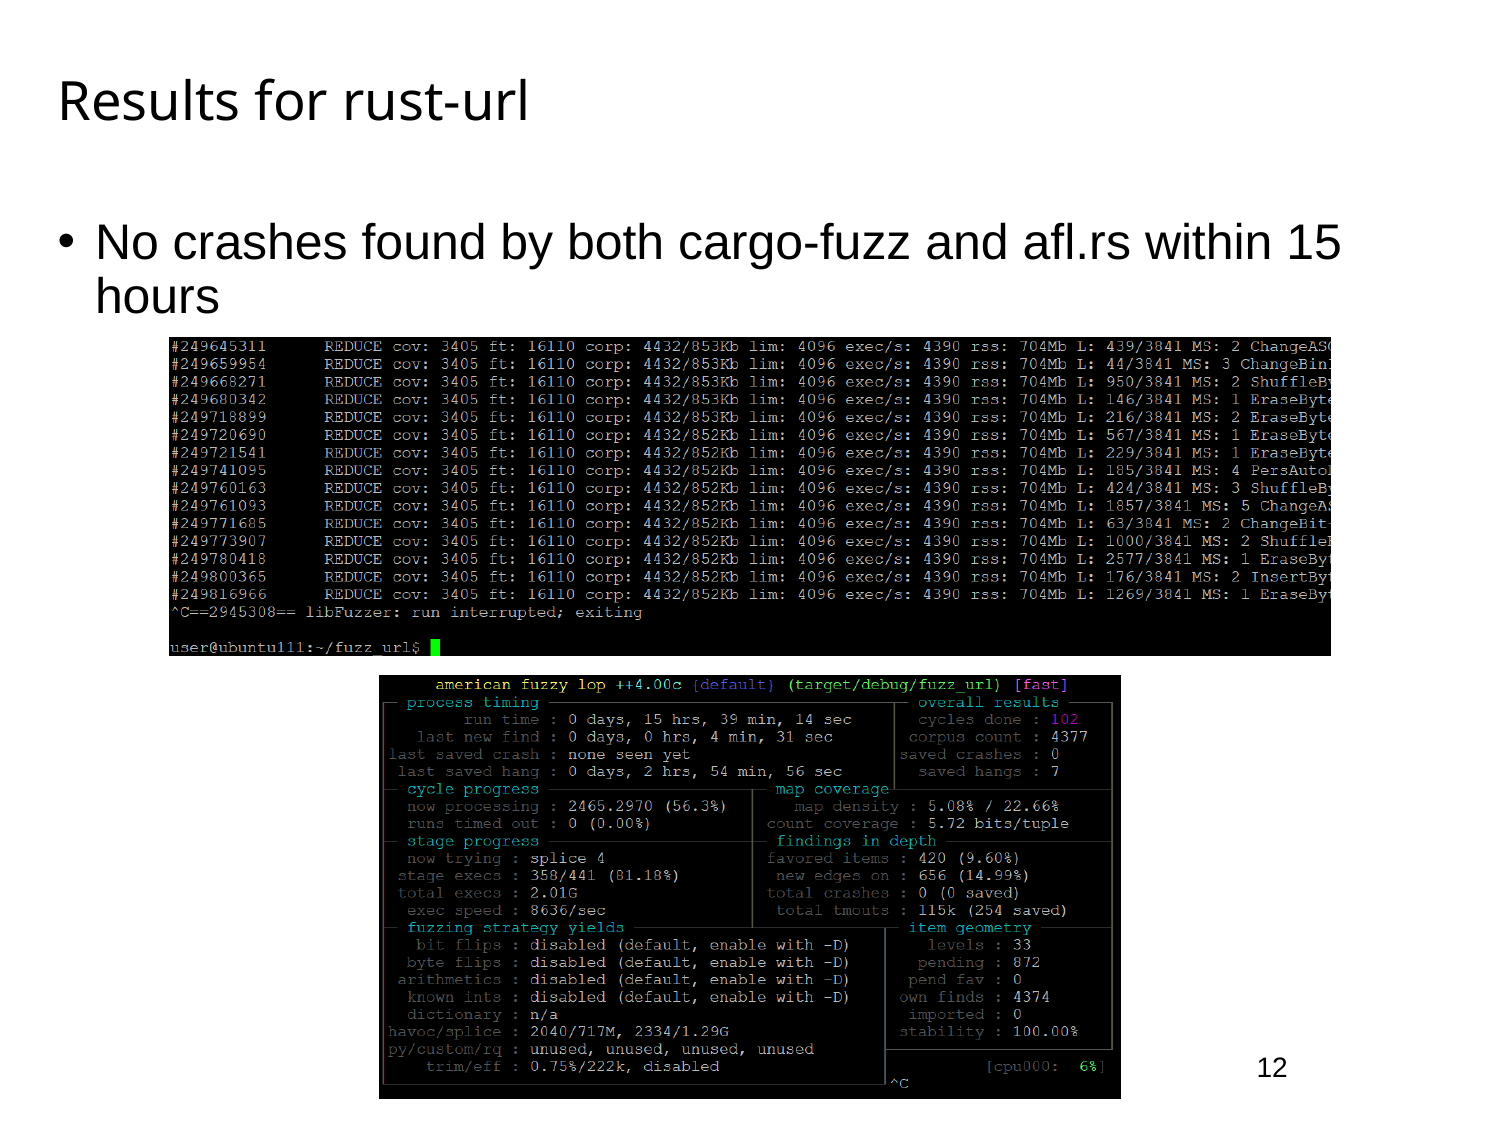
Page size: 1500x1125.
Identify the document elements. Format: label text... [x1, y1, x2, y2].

picture [379, 674, 1121, 1100]
title Results for rust-url [42, 25, 1459, 181]
picture [168, 337, 1331, 656]
list No crashes found by both cargo-fuzz and afl.rs within 15 hours [42, 208, 1459, 1015]
